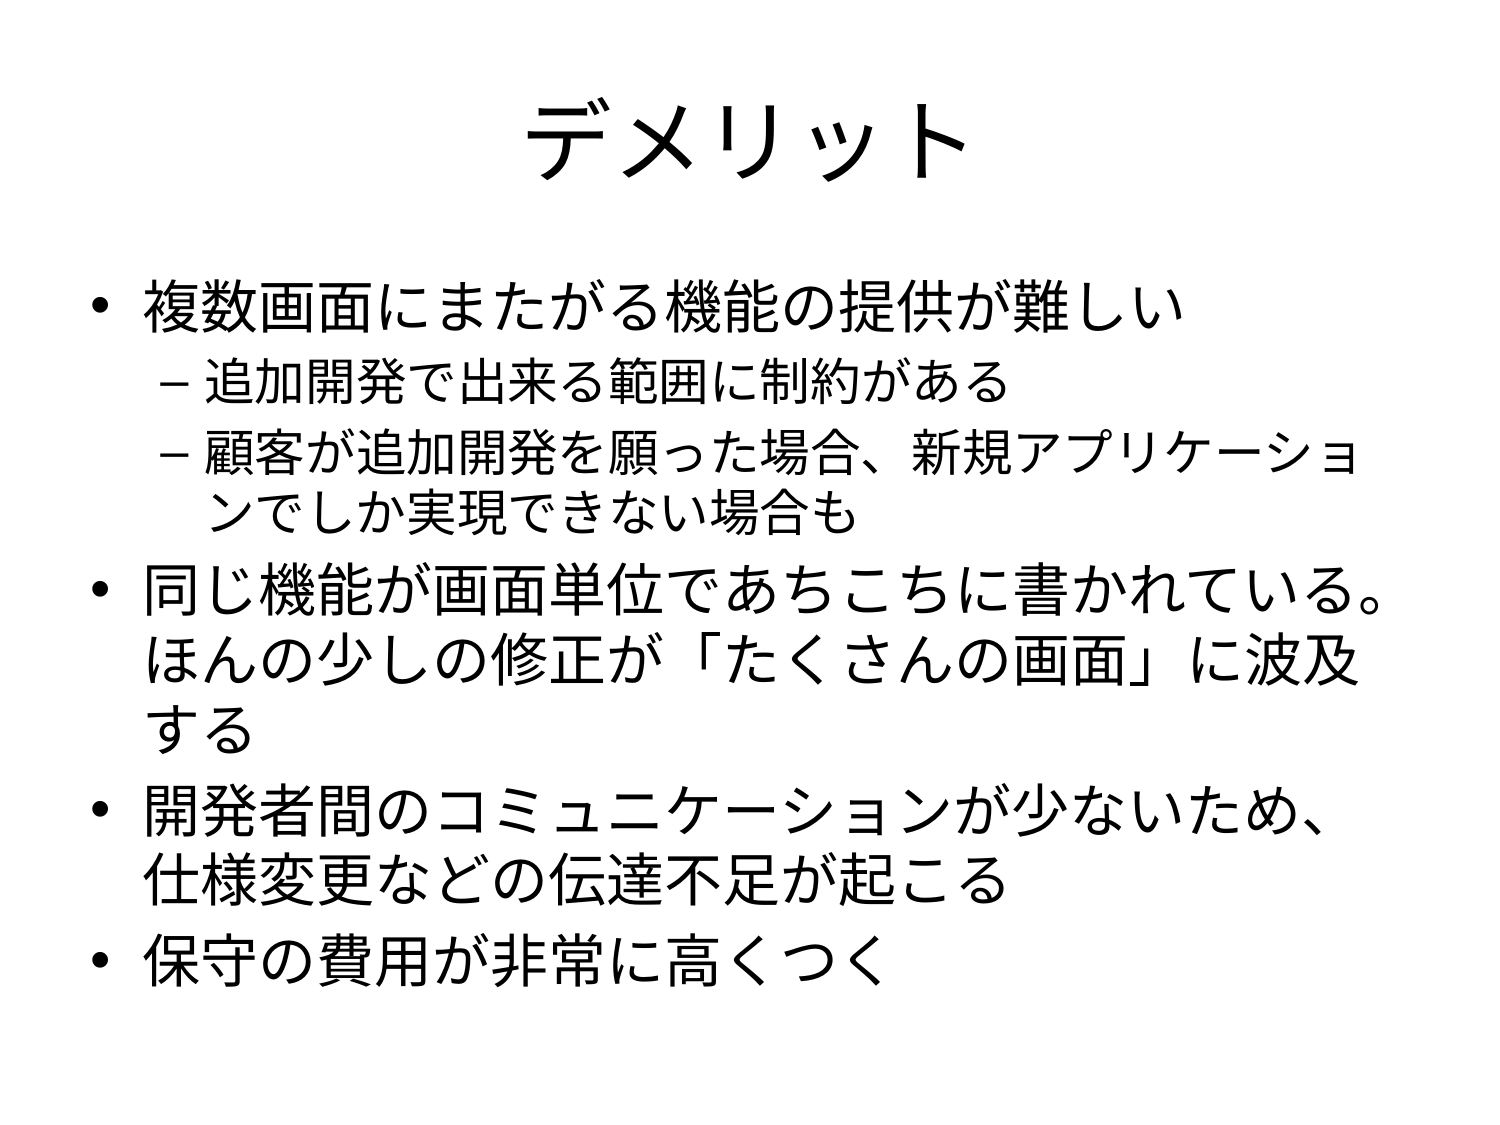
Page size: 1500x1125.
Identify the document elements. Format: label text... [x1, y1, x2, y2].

title デメリット [75, 45, 1425, 233]
list 複数画面にまたがる機能の提供が難しい 追加開発で出来る範囲に制約がある 顧客が追加開発を願った場合、新規アプリケーションでしか実現できない場合も 同じ機能が画面単位であちこちに書かれている。ほんの少しの修正が「たくさんの画面」に波及する 開発者間のコミュニケーションが少ないため、仕様変更などの伝達不足が起こる 保守の費用が非常に高くつく [75, 262, 1425, 1005]
